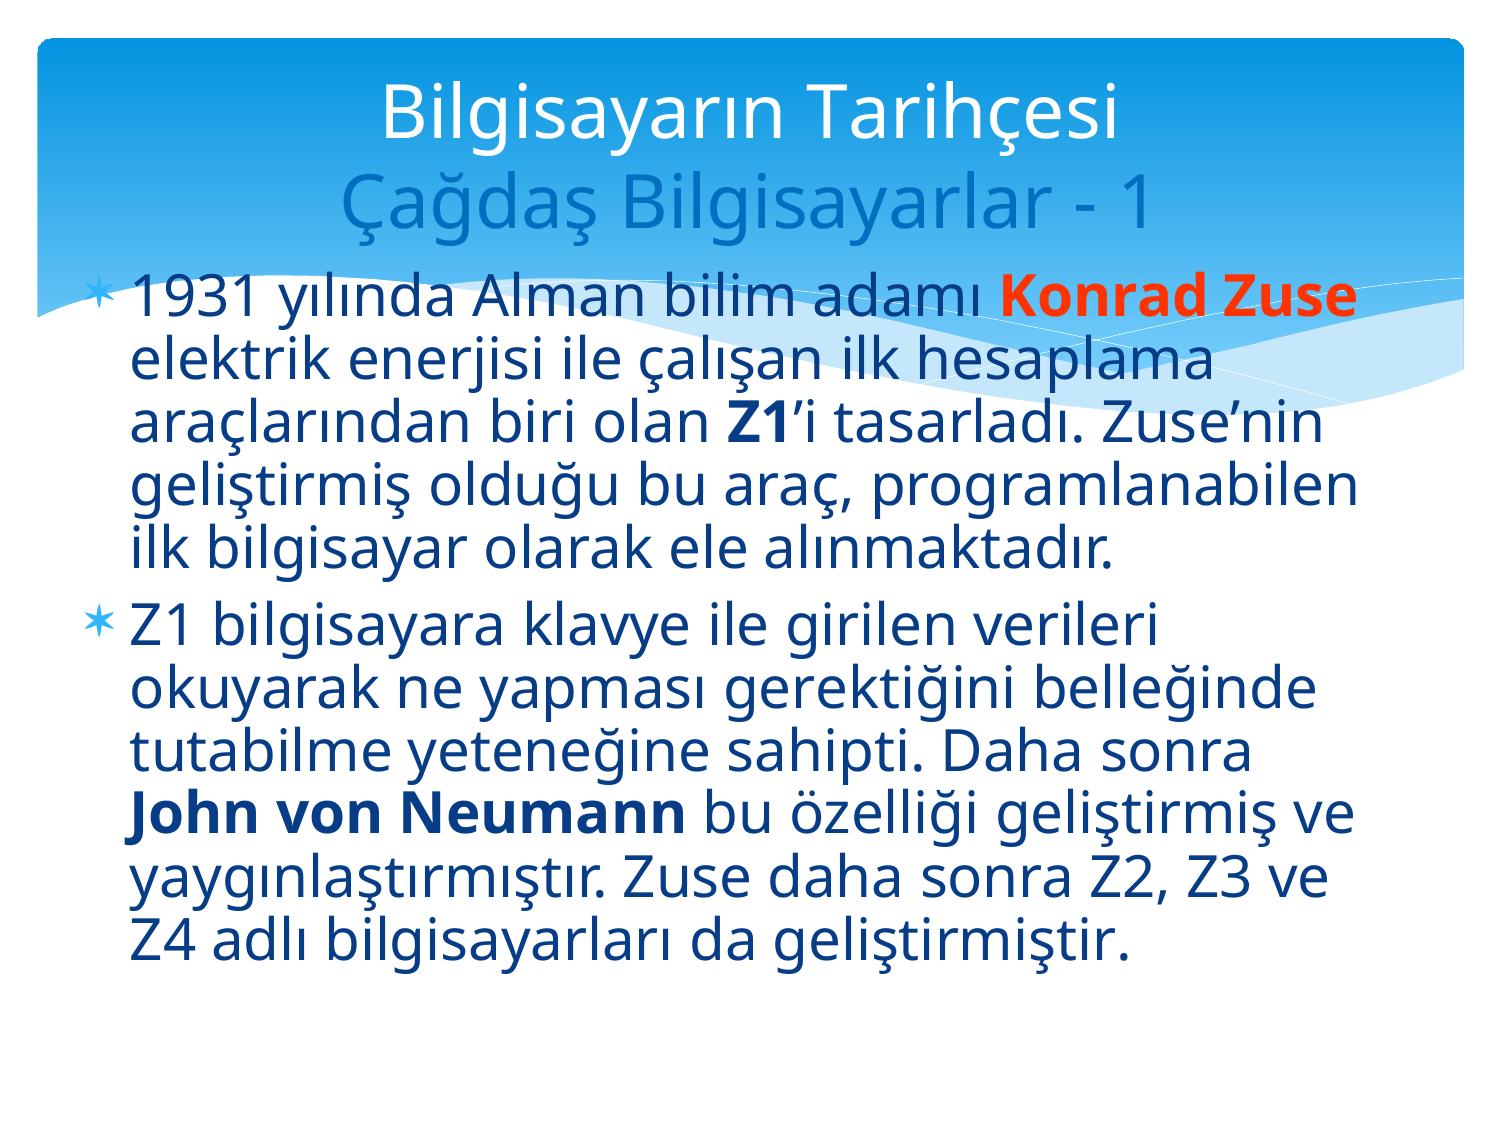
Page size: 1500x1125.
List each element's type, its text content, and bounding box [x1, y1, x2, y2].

picture [37, 37, 50, 46]
picture [37, 87, 1464, 317]
text_box 1931 yılında Alman bilim adamı Konrad Zuse elektrik enerjisi ile çalışan ilk hesaplama araçlarından biri olan Z1’i tasarladı. Zuse’nin geliştirmiş olduğu bu araç, programlanabilen ilk bilgisayar olarak ele alınmaktadır. Z1 bilgisayara klavye ile girilen verileri okuyarak ne yapması gerektiğini belleğinde tutabilme yeteneğine sahipti. Daha sonra John von Neumann bu özelliği geliştirmiş ve yaygınlaştırmıştır. Zuse daha sonra Z2, Z3 ve Z4 adlı bilgisayarları da geliştirmiştir. [83, 266, 1389, 973]
title Bilgisayarın Tarihçesi Çağdaş Bilgisayarlar - 1 [77, 56, 1423, 252]
picture [1451, 37, 1464, 47]
